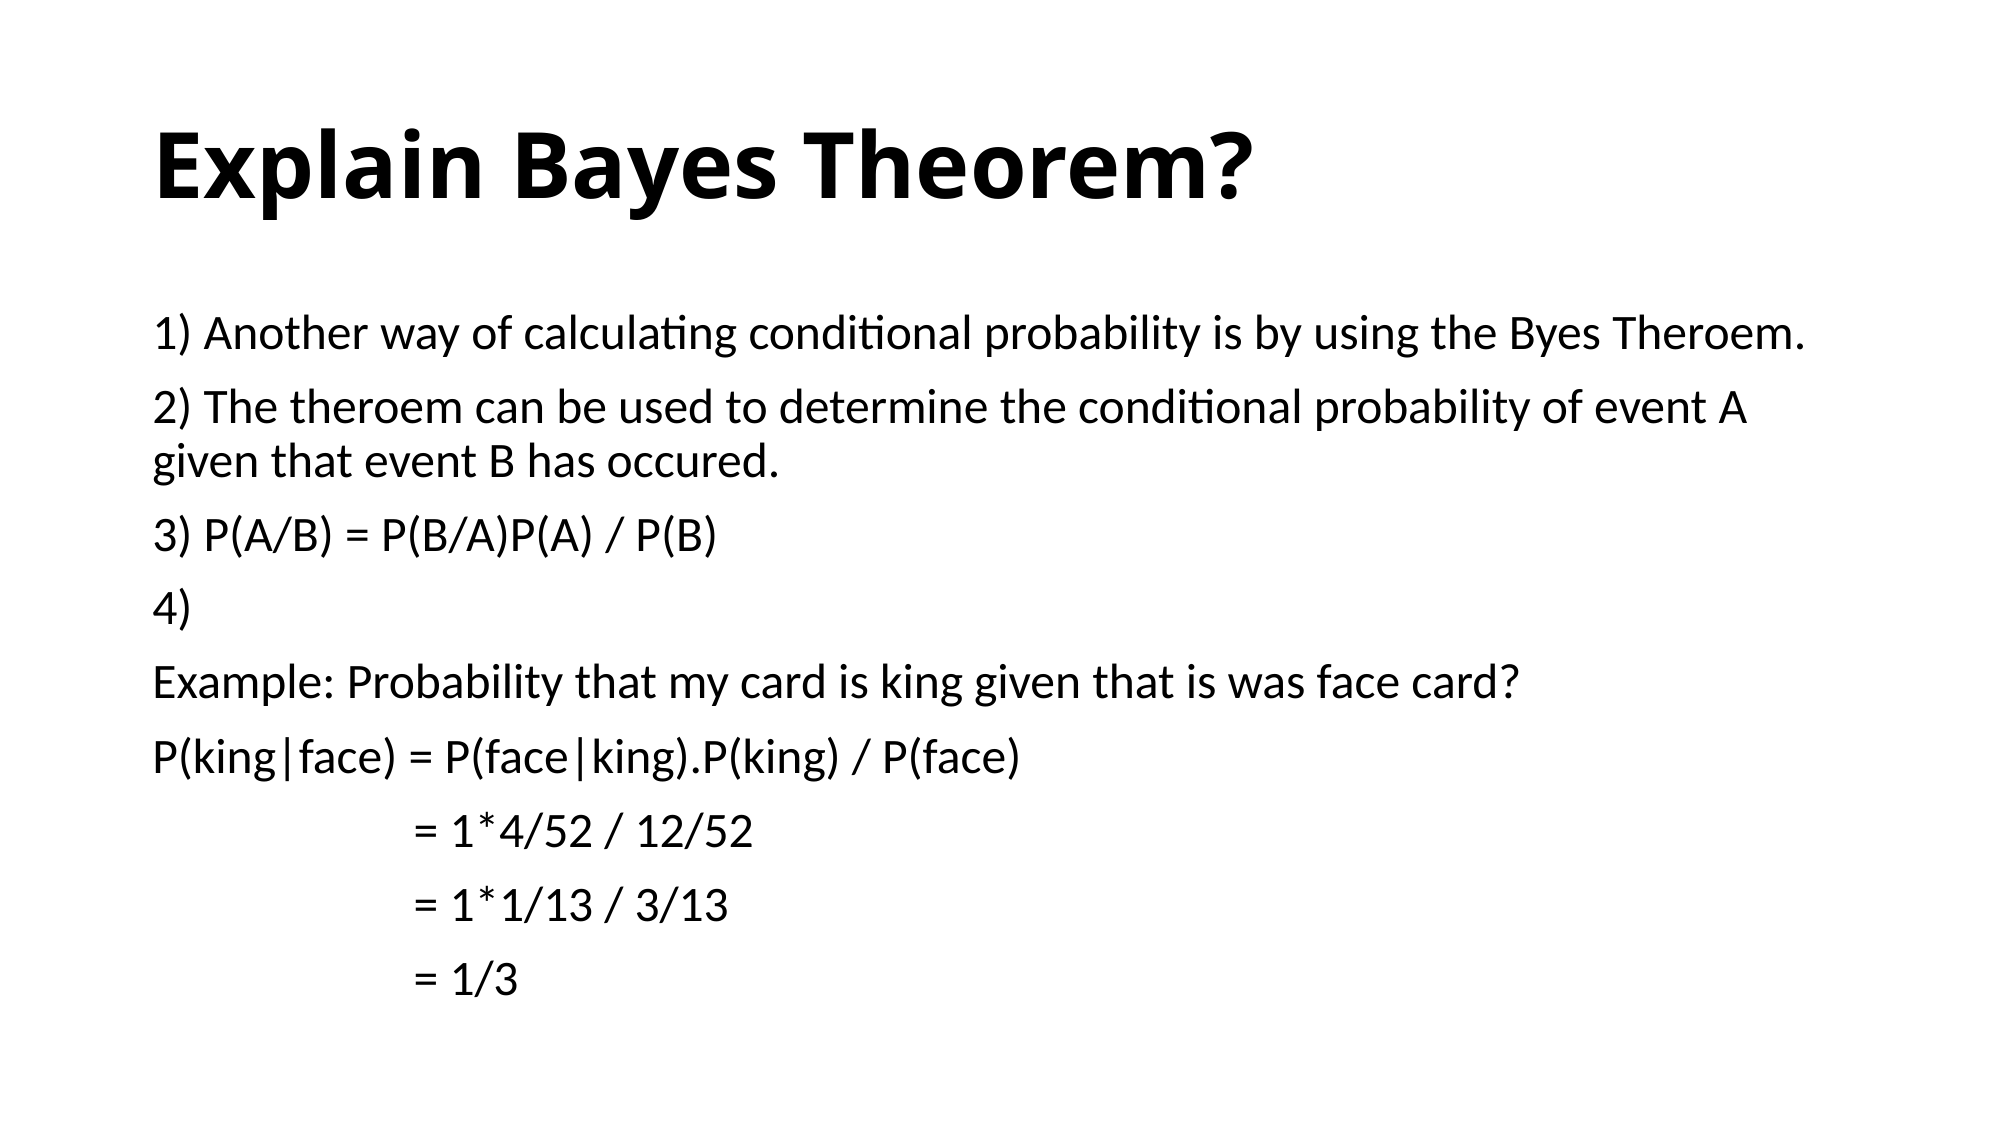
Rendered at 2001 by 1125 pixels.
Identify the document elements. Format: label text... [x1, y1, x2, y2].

title Explain Bayes Theorem? [137, 59, 1863, 278]
list 1) Another way of calculating conditional probability is by using the Byes Theroem. 2) The theroem can be used to determine the conditional probability of event A given that event B has occured. 3) P(A/B) = P(B/A)P(A) / P(B) 4) Example: Probability that my card is king given that is was face card? P(king|face) = P(face|king).P(king) / P(face) = 1*4/52 / 12/52 = 1*1/13 / 3/13 = 1/3 [137, 299, 1863, 1014]
